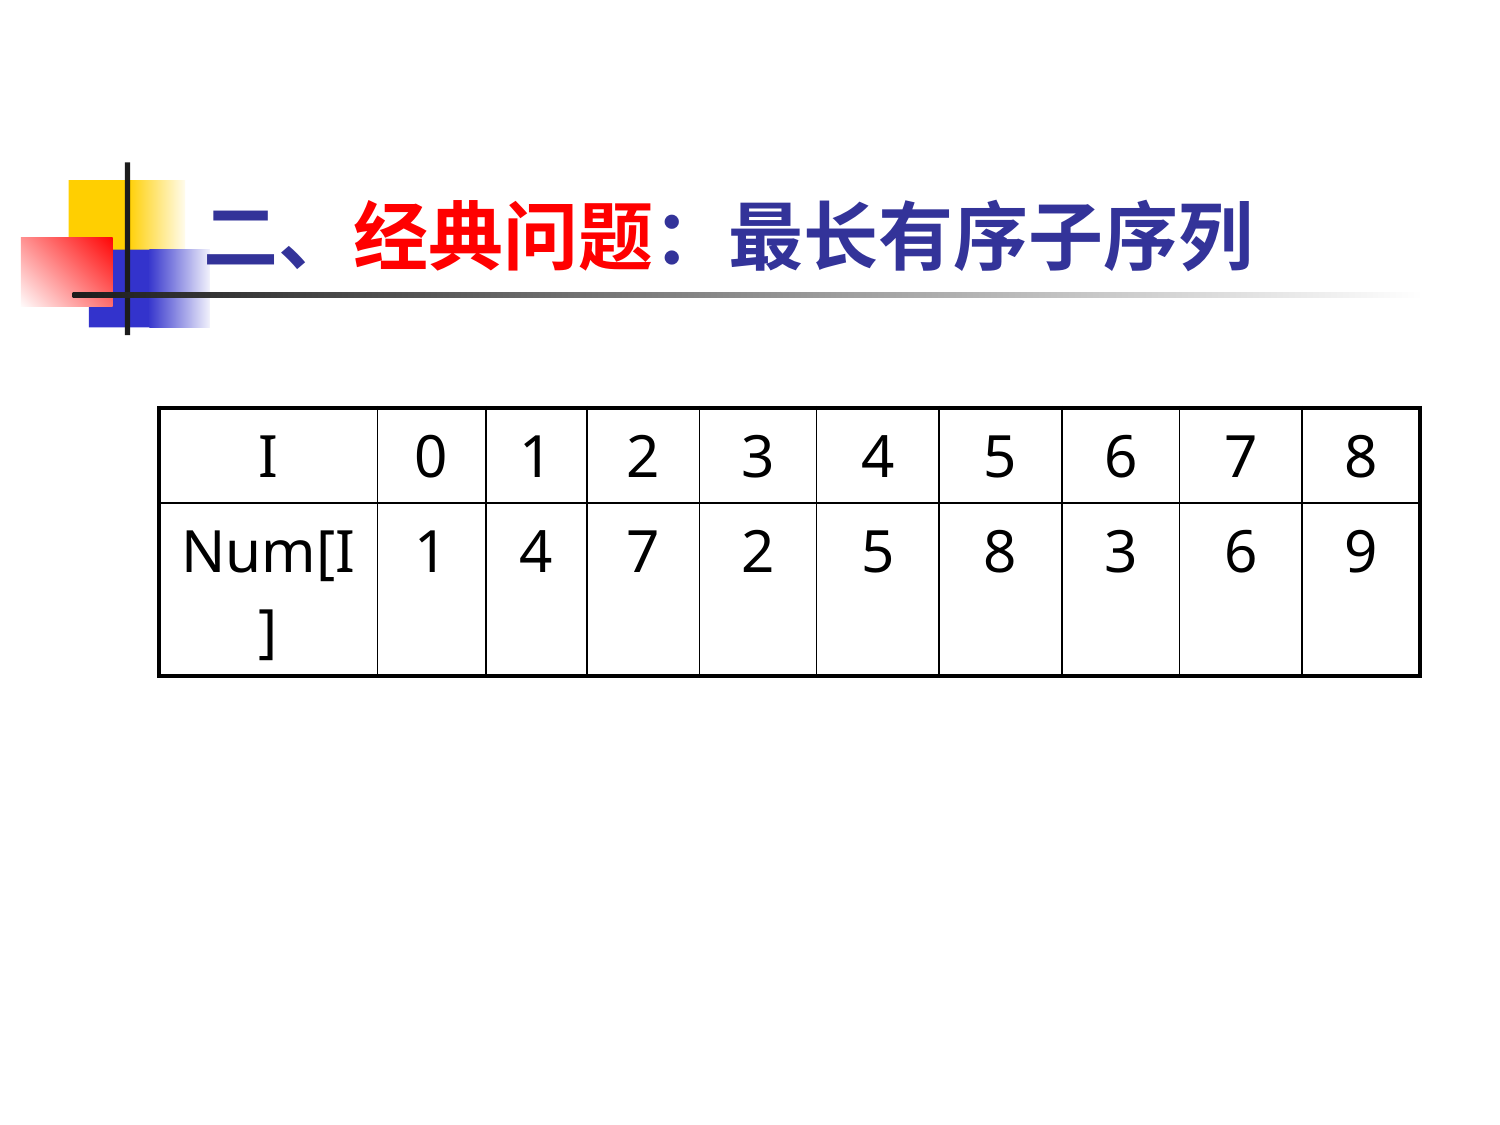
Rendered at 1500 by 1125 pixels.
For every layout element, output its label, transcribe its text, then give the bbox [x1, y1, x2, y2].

table_cell Num[I] [161, 504, 377, 674]
table_cell 9 [1303, 504, 1418, 674]
table_cell 6 [1180, 504, 1301, 674]
table_header 4 [817, 410, 938, 502]
title 二、经典问题：最长有序子序列 [188, 136, 1468, 287]
table_cell 3 [1063, 504, 1179, 674]
table_header 7 [1180, 410, 1301, 502]
table_header 1 [487, 410, 586, 502]
table_cell 2 [700, 504, 816, 674]
table_cell 4 [487, 504, 586, 674]
table_header 8 [1303, 410, 1418, 502]
table_cell 8 [940, 504, 1061, 674]
table_cell 1 [378, 504, 485, 674]
table_header 2 [588, 410, 699, 502]
table_header 0 [378, 410, 485, 502]
table_cell 7 [588, 504, 699, 674]
table_header 3 [700, 410, 816, 502]
table_header 5 [940, 410, 1061, 502]
table_header 6 [1063, 410, 1179, 502]
table_cell 5 [817, 504, 938, 674]
table_header I [161, 410, 377, 502]
